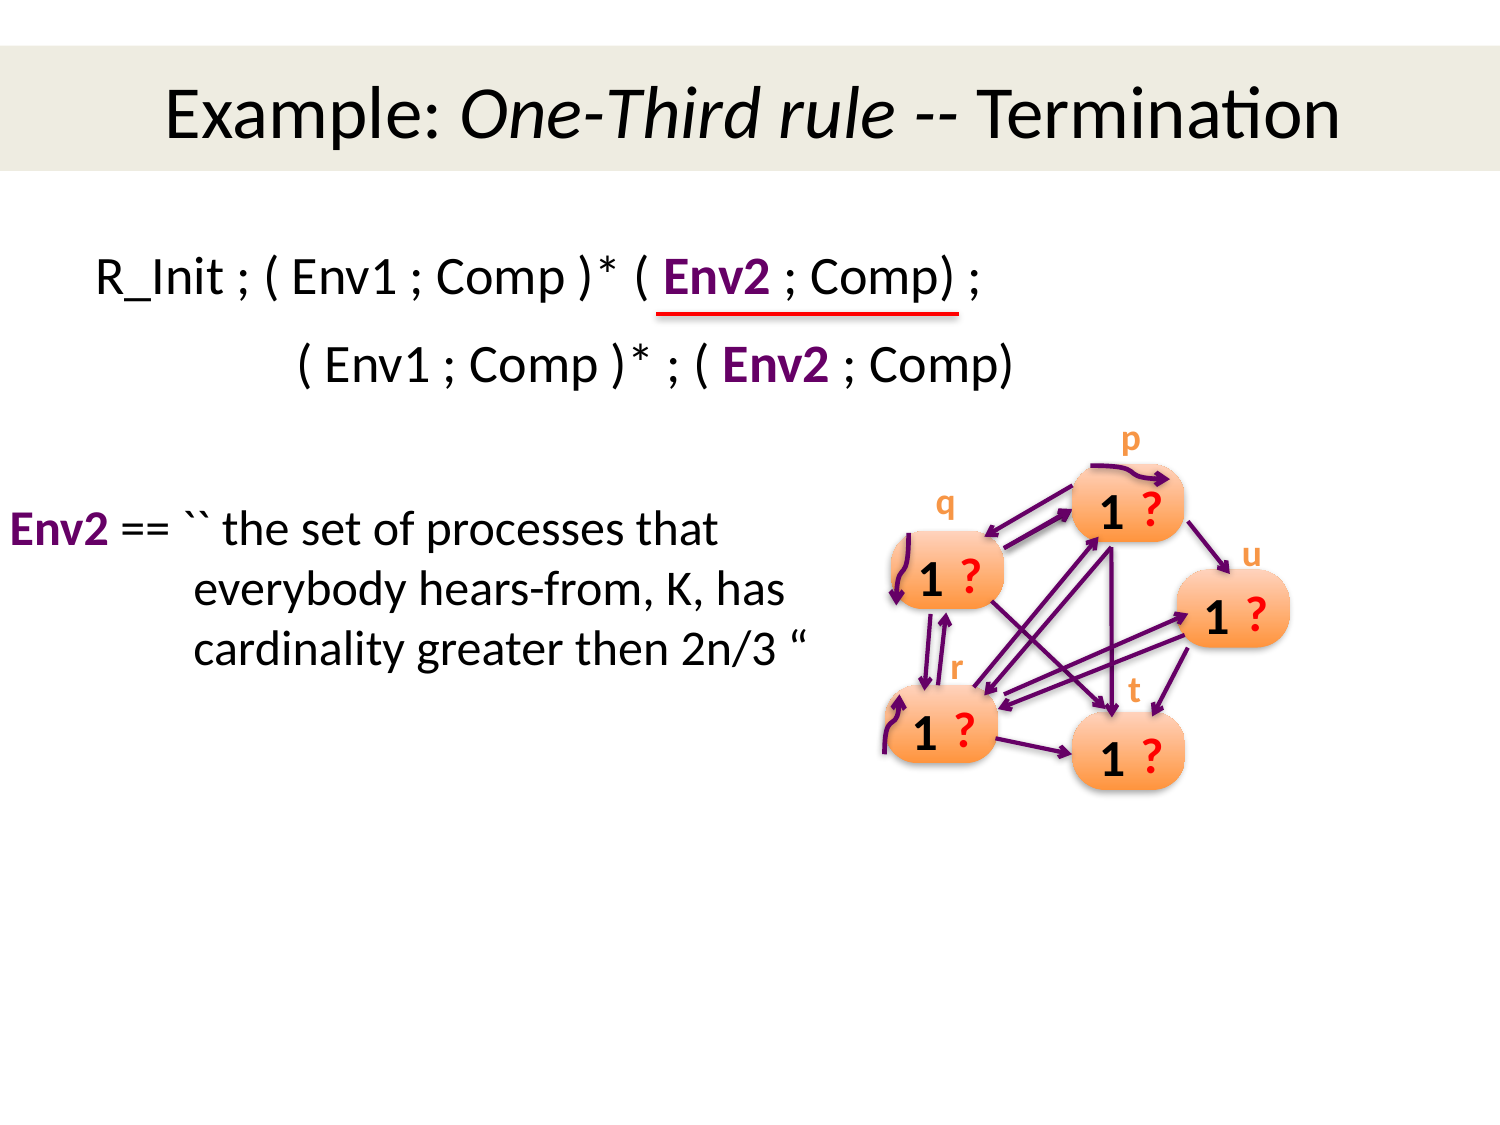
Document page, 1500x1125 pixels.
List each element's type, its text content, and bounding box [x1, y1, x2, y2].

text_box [884, 405, 1290, 796]
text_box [1003, 613, 1189, 695]
text_box R_Init ; ( Env1 ; Comp )* ( Env2 ; Comp) ; [80, 233, 998, 314]
text_box Example: One-Third rule -- Termination [0, 45, 1500, 171]
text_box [995, 738, 1073, 755]
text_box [973, 536, 1099, 688]
text_box Env2 == `` the set of processes that everybody hears-from, K, has cardinality greater then 2n/3 “ [0, 488, 836, 684]
text_box ( Env1 ; Comp )* ; ( Env2 ; Comp) [269, 320, 1031, 401]
